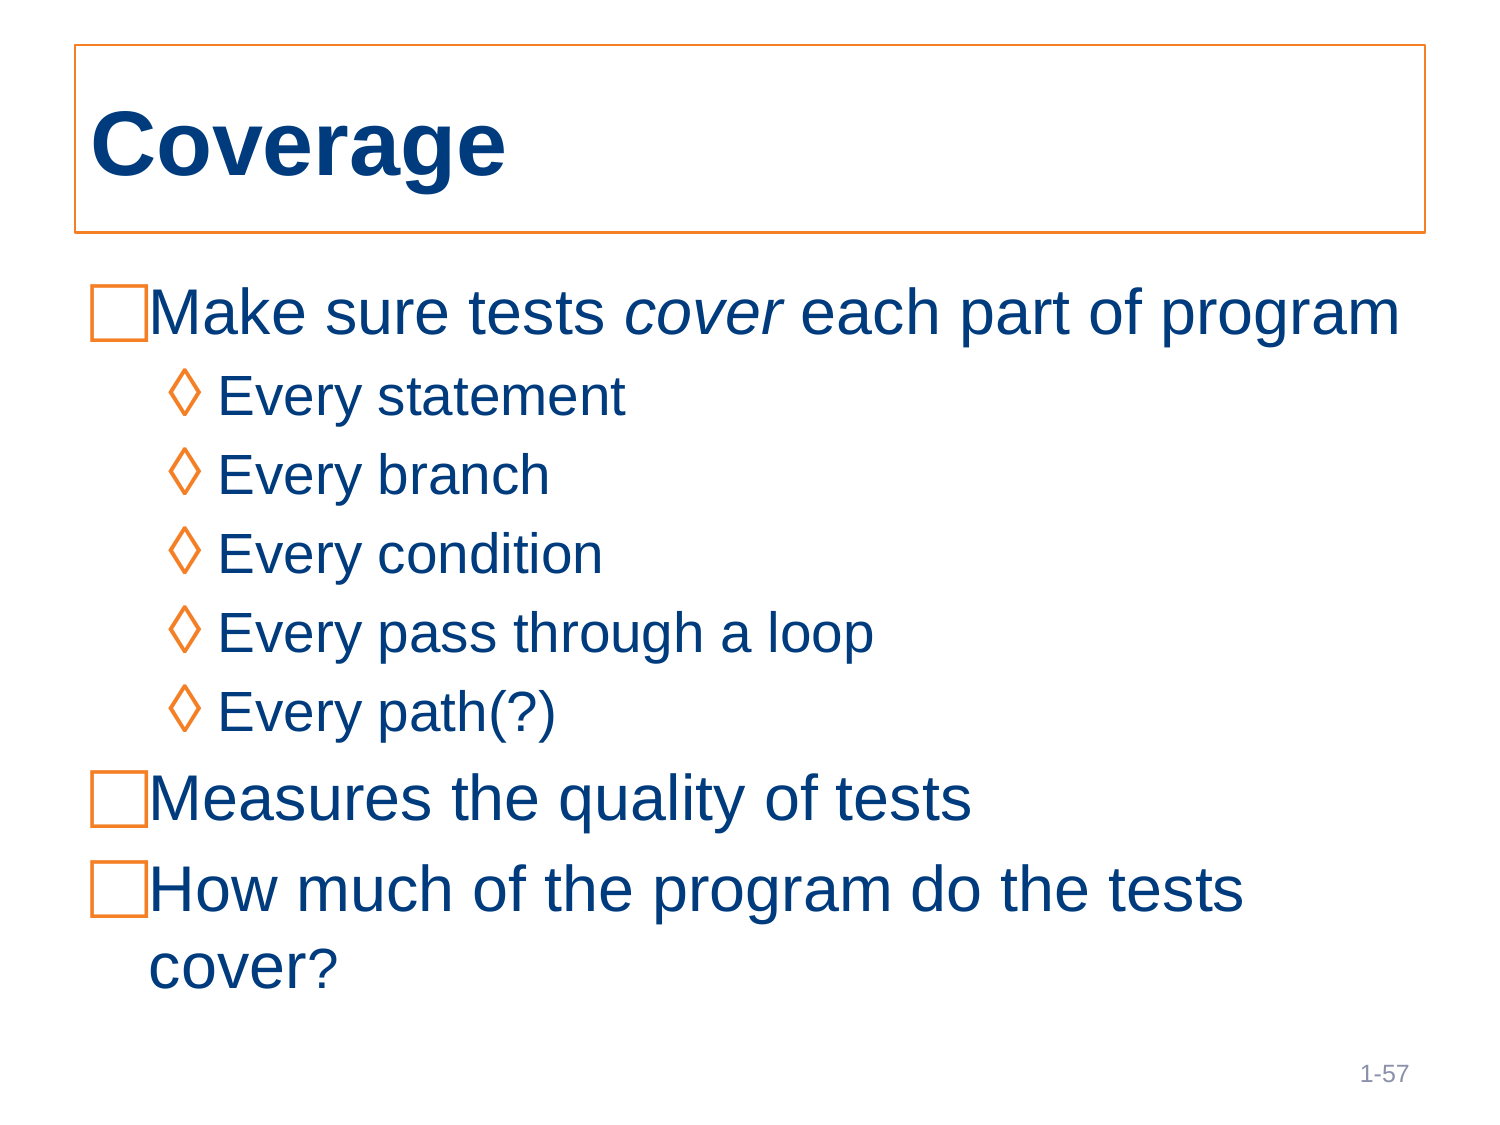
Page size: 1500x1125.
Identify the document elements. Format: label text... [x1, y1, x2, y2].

slide_number 57 [1074, 1042, 1425, 1103]
title Coverage [74, 44, 1426, 234]
list Make sure tests cover each part of program Every statement Every branch Every condition Every pass through a loop Every path(?) Measures the quality of tests How much of the program do the tests cover? [75, 262, 1425, 1038]
